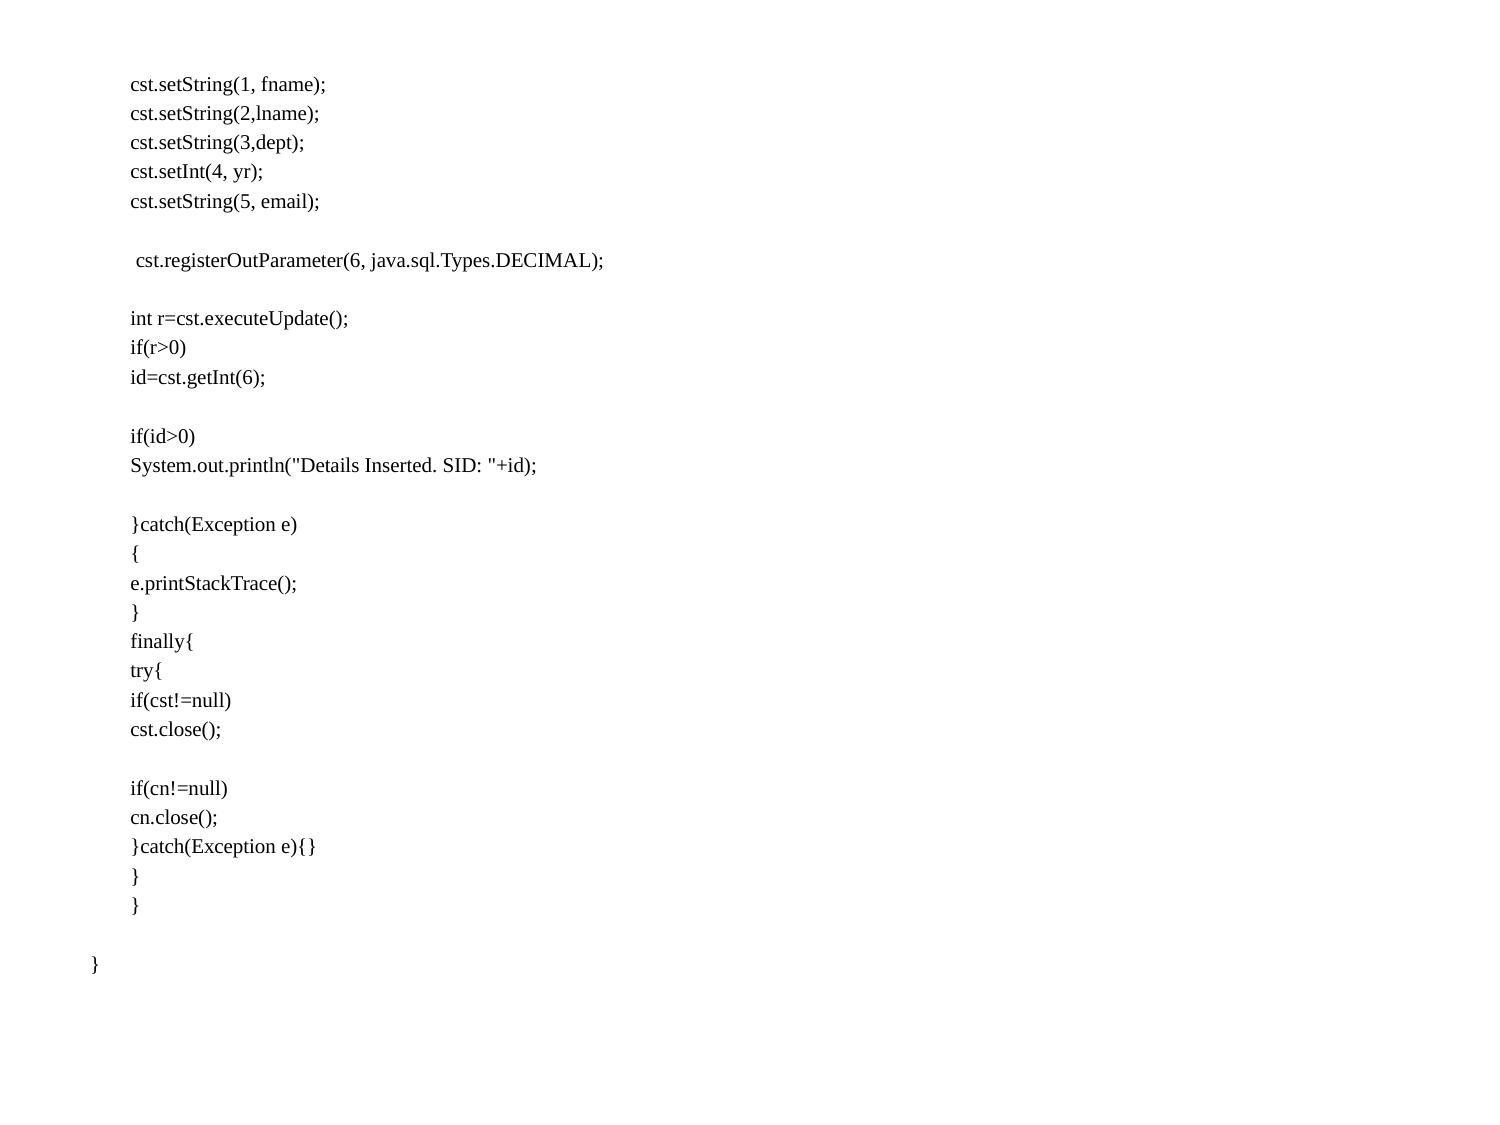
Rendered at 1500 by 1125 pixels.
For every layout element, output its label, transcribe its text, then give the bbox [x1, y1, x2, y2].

list cst.setString(1, fname); cst.setString(2,lname); cst.setString(3,dept); cst.setInt(4, yr); cst.setString(5, email); cst.registerOutParameter(6, java.sql.Types.DECIMAL); int r=cst.executeUpdate(); if(r>0) id=cst.getInt(6); if(id>0) System.out.println("Details Inserted. SID: "+id); }catch(Exception e) { e.printStackTrace(); } finally{ try{ if(cst!=null) cst.close(); if(cn!=null) cn.close(); }catch(Exception e){} } } } [75, 62, 1425, 1005]
